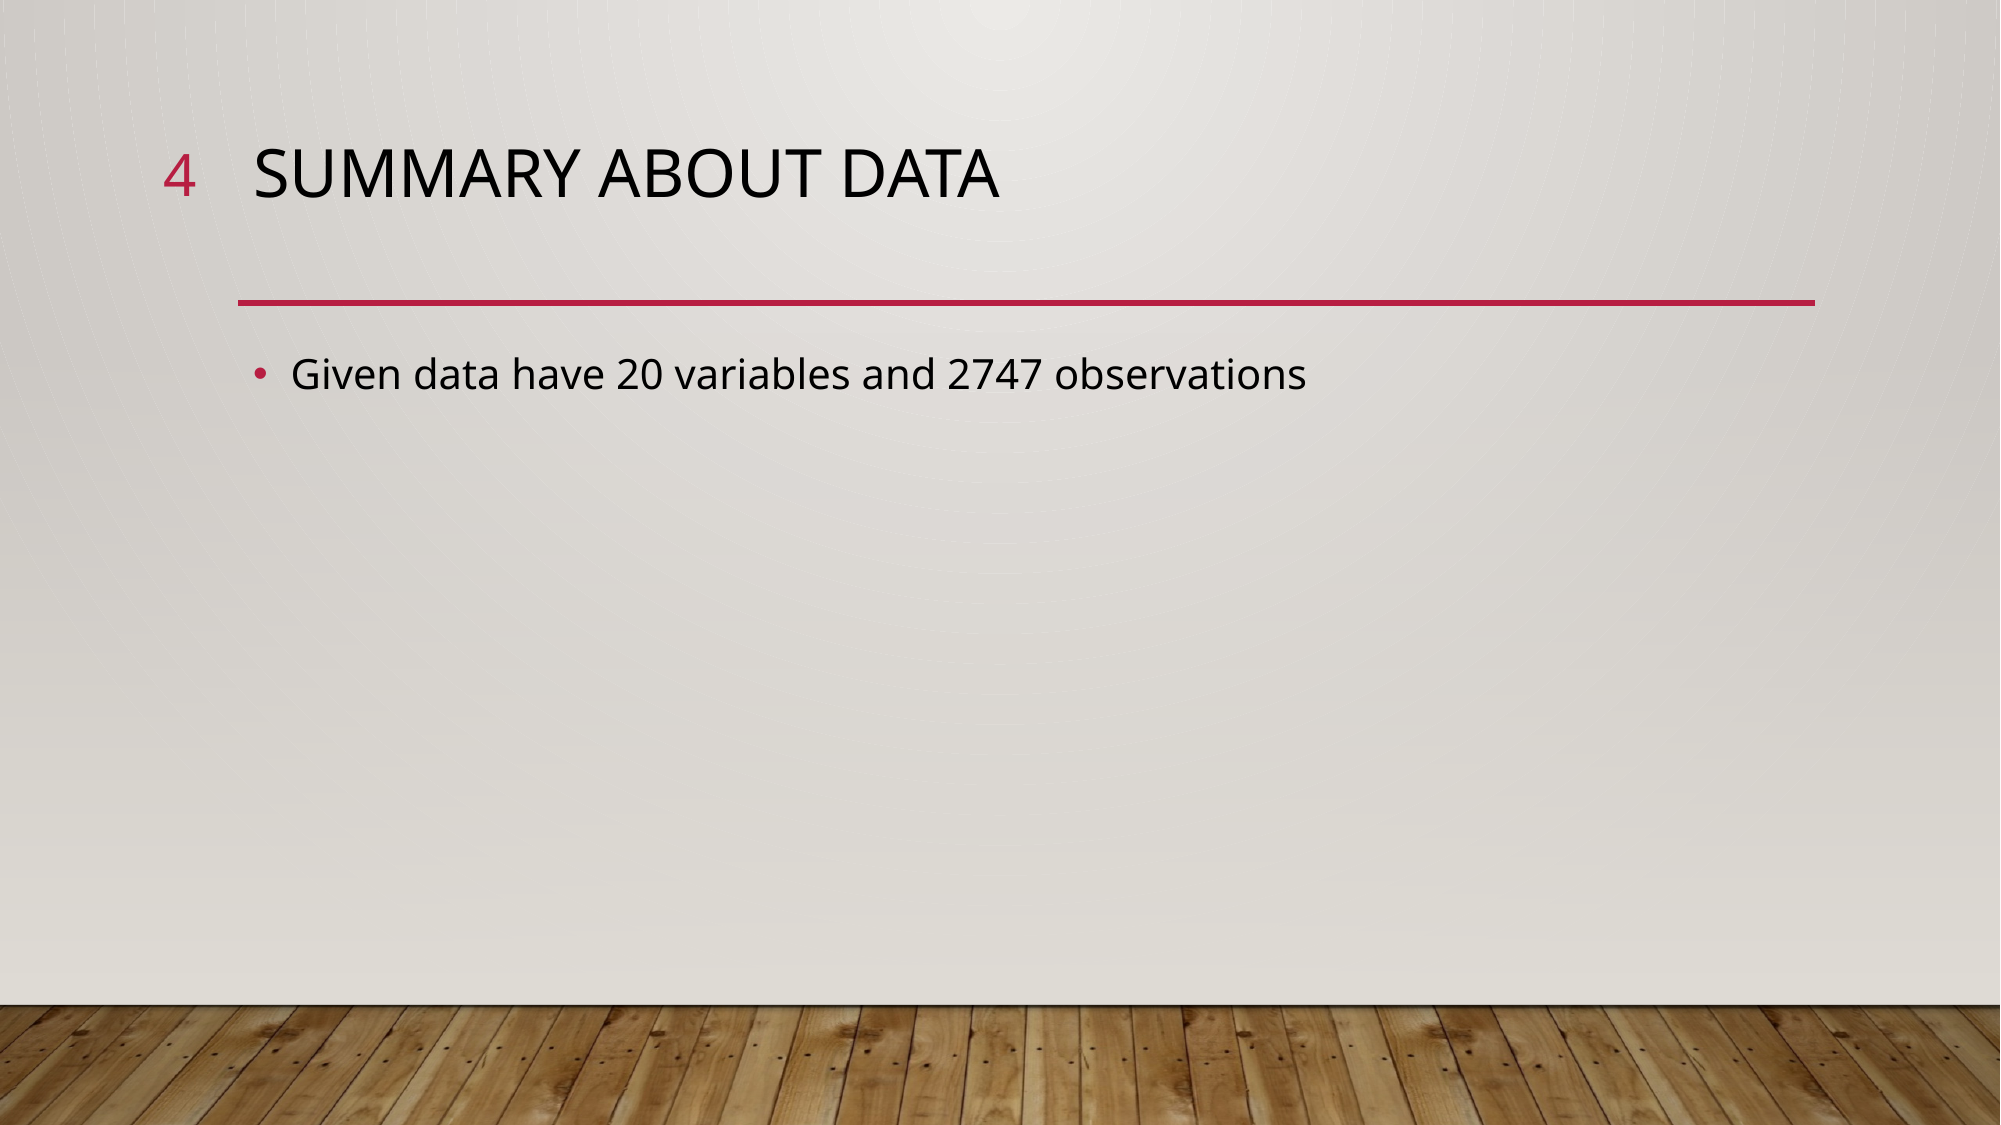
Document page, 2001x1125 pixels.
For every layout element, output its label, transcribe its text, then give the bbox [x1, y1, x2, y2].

list Given data have 20 variables and 2747 observations [238, 330, 1814, 897]
title Summary about data [238, 131, 1814, 305]
slide_number 4 [78, 131, 212, 214]
picture [0, 1005, 2000, 1125]
